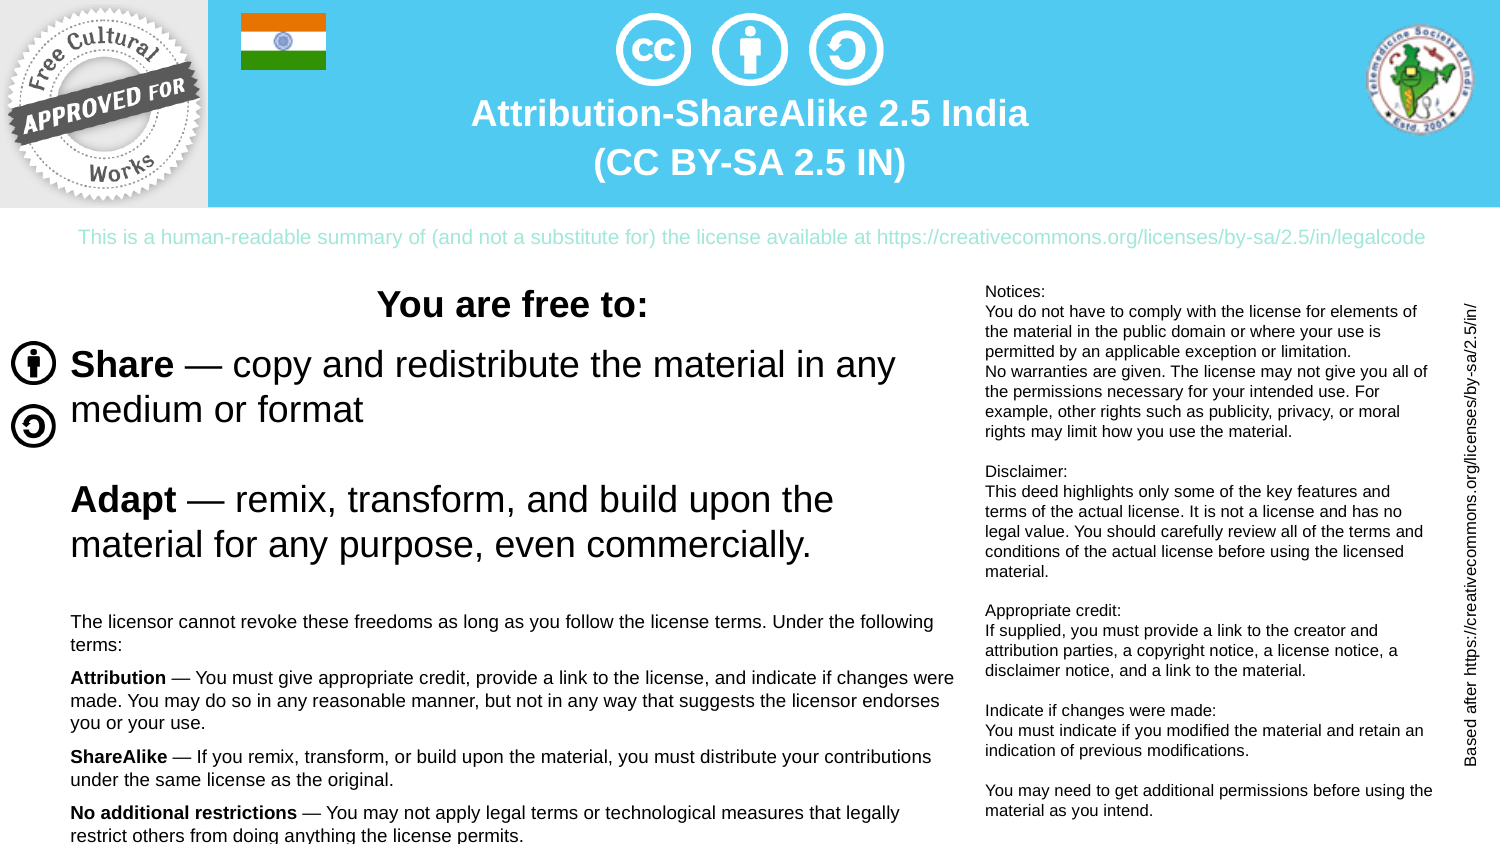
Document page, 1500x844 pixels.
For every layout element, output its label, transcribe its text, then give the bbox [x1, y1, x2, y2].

picture [808, 13, 884, 87]
text_box Notices: You do not have to comply with the license for elements of the material in the public domain or where your use is permitted by an applicable exception or limitation. No warranties are given. The license may not give you all of the permissions necessary for your intended use. For example, other rights such as publicity, privacy, or moral rights may limit how you use the material. Disclaimer: This deed highlights only some of the key features and terms of the actual license. It is not a license and has no legal value. You should carefully review all of the terms and conditions of the actual license before using the licensed material. Appropriate credit: If supplied, you must provide a link to the creator and attribution parties, a copyright notice, a license notice, a disclaimer notice, and a link to the material. Indicate if changes were made: You must indicate if you modified the material and retain an indication of previous modifications. You may need to get additional permissions before using the material as you intend. [970, 265, 1449, 835]
text_box Based after https://creativecommons.org/licenses/by-sa/2.5/in/ [1444, 238, 1498, 834]
picture [712, 13, 788, 87]
text_box You are free to: Share — copy and redistribute the material in any medium or format Adapt — remix, transform, and build upon the material for any purpose, even commercially. The licensor cannot revoke these freedoms as long as you follow the license terms. Under the following terms: Attribution — You must give appropriate credit, provide a link to the license, and indicate if changes were made. You may do so in any reasonable manner, but not in any way that suggests the licensor endorses you or your use. ShareAlike — If you remix, transform, or build upon the material, you must distribute your contributions under the same license as the original. No additional restrictions — You may not apply legal terms or technological measures that legally restrict others from doing anything the license permits. [55, 265, 970, 833]
picture [10, 404, 56, 448]
picture [10, 341, 56, 385]
text_box This is a human-readable summary of (and not a substitute for) the license available at https://creativecommons.org/licenses/by-sa/2.5/in/legalcode [1, 208, 1500, 265]
picture [1366, 24, 1477, 137]
text_box Attribution-ShareAlike 2.5 India (CC BY-SA 2.5 IN) [209, 0, 1500, 208]
picture [241, 13, 327, 71]
picture [616, 13, 691, 87]
picture [0, 0, 208, 208]
